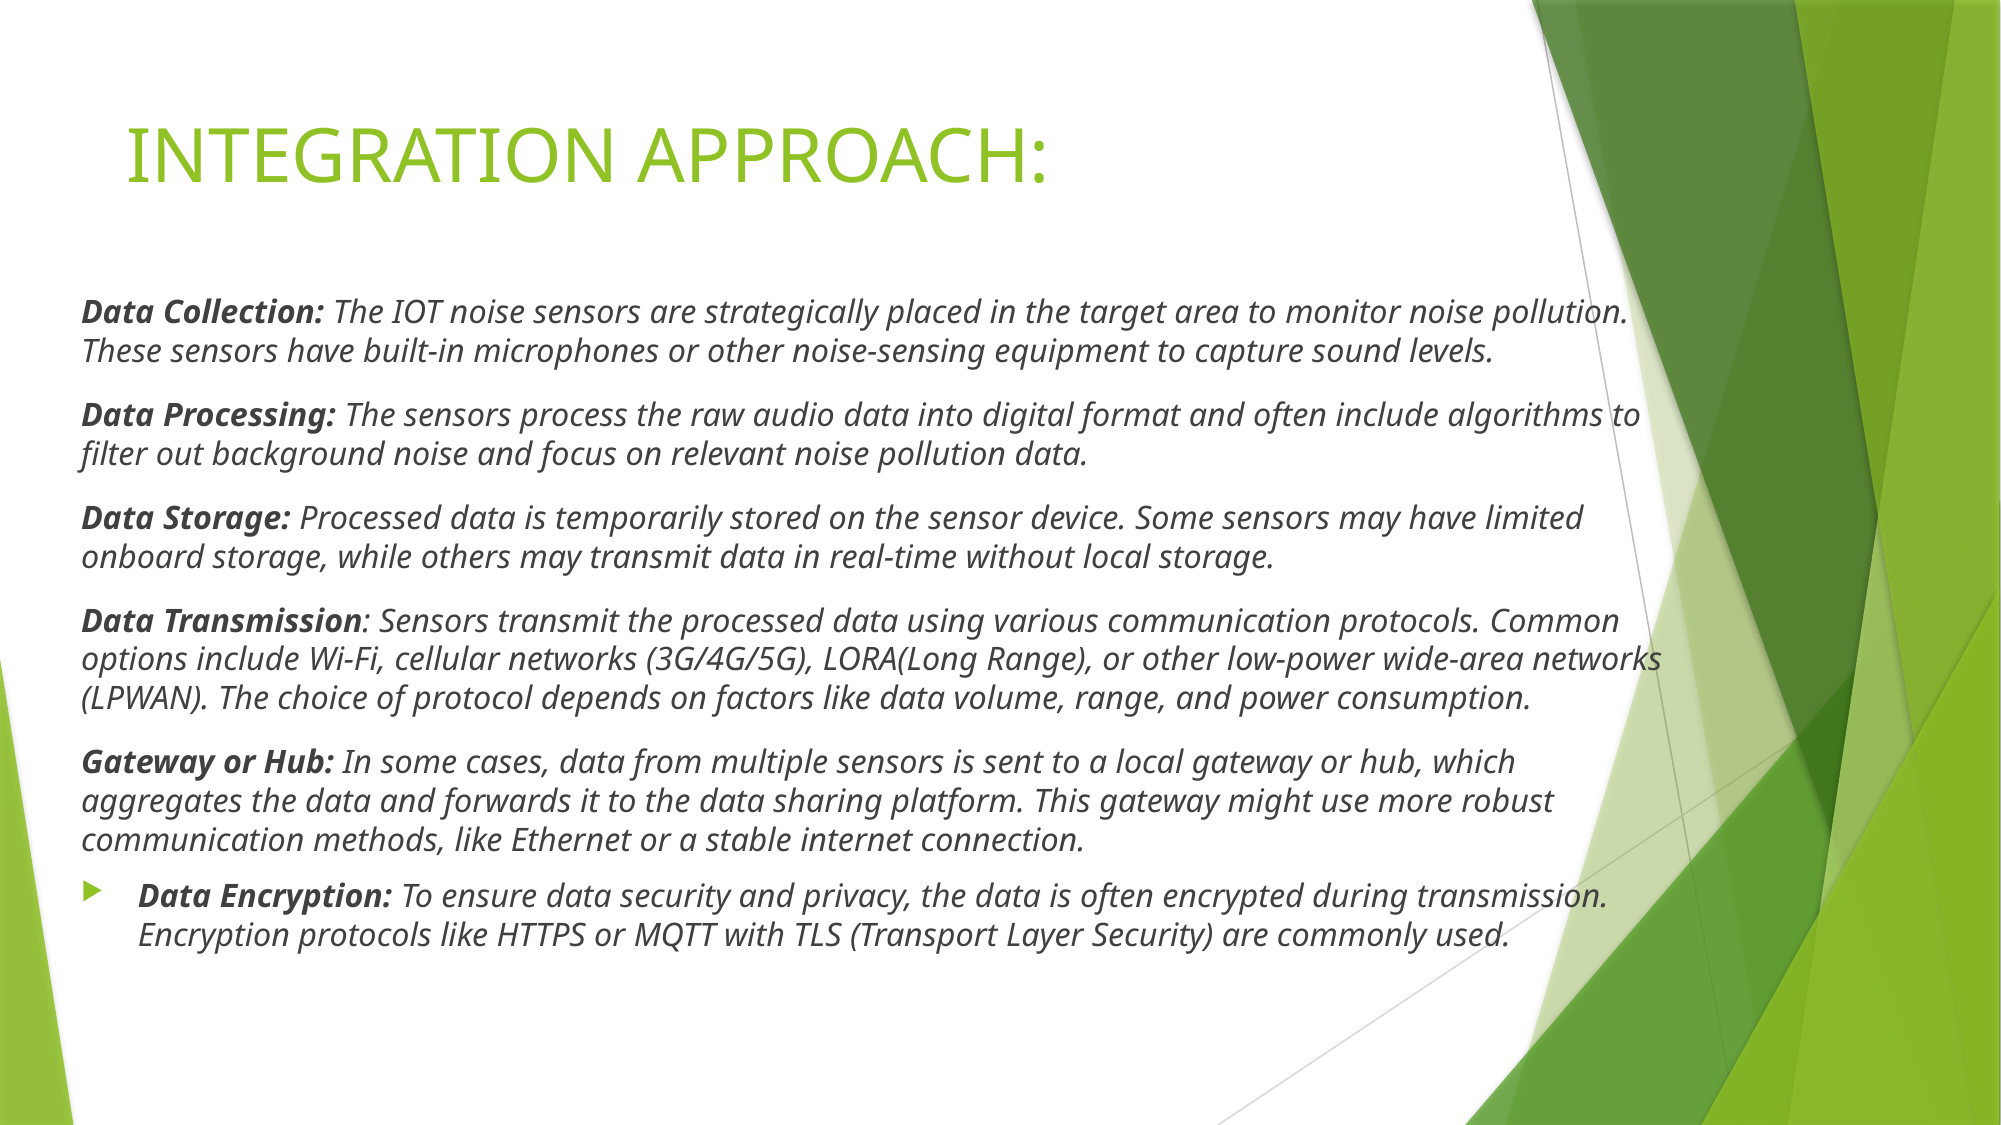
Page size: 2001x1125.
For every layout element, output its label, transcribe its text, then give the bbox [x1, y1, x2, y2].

title INTEGRATION APPROACH: [111, 99, 1522, 284]
list Data Collection: The IOT noise sensors are strategically placed in the target area to monitor noise pollution. These sensors have built-in microphones or other noise-sensing equipment to capture sound levels. Data Processing: The sensors process the raw audio data into digital format and often include algorithms to filter out background noise and focus on relevant noise pollution data. Data Storage: Processed data is temporarily stored on the sensor device. Some sensors may have limited onboard storage, while others may transmit data in real-time without local storage. Data Transmission: Sensors transmit the processed data using various communication protocols. Common options include Wi-Fi, cellular networks (3G/4G/5G), LORA(Long Range), or other low-power wide-area networks (LPWAN). The choice of protocol depends on factors like data volume, range, and power consumption. Gateway or Hub: In some cases, data from multiple sensors is sent to a local gateway or hub, which aggregates the data and forwards it to the data sharing platform. This gateway might use more robust communication methods, like Ethernet or a stable internet connection. Data Encryption: To ensure data security and privacy, the data is often encrypted during transmission. Encryption protocols like HTTPS or MQTT with TLS (Transport Layer Security) are commonly used. [66, 284, 1685, 970]
